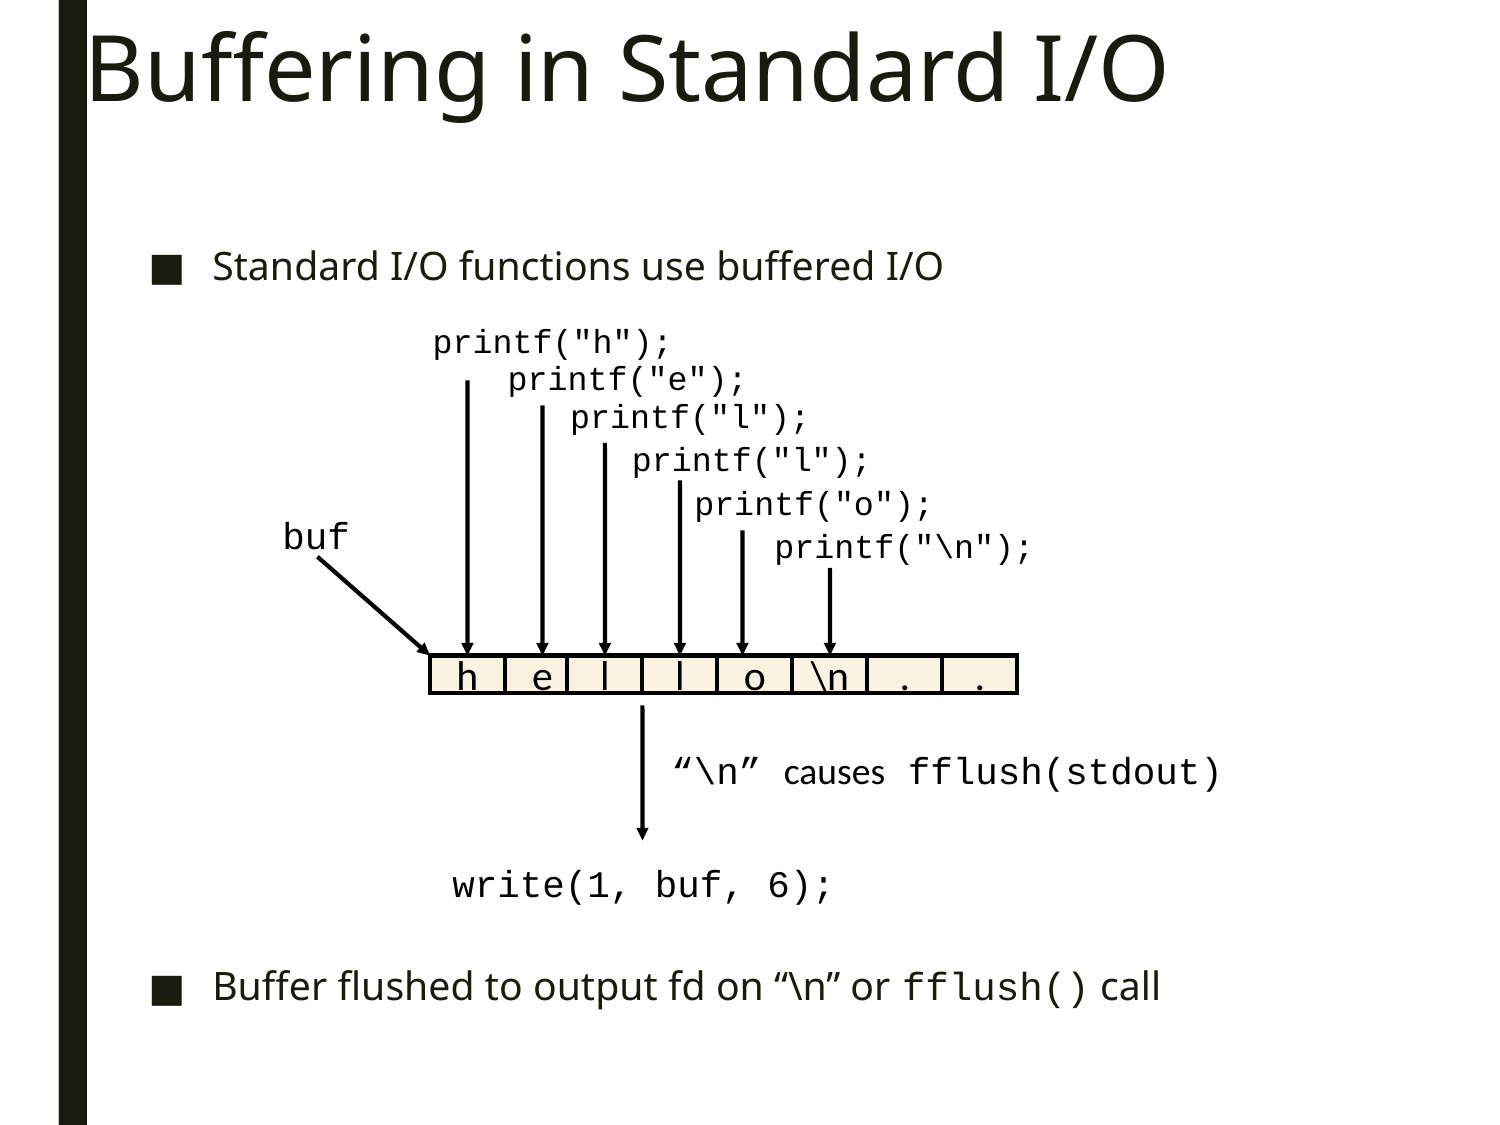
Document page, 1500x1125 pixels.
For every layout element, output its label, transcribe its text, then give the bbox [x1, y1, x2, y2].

text_box l [567, 655, 642, 693]
text_box [461, 380, 474, 656]
text_box [823, 573, 837, 656]
list Standard I/O functions use buffered I/O Buffer flushed to output fd on “\n” or fflush() call [133, 237, 1371, 1025]
text_box [736, 530, 749, 656]
text_box [636, 705, 649, 841]
text_box printf("l"); [617, 430, 887, 486]
text_box o [717, 655, 792, 693]
text_box e [504, 655, 567, 693]
text_box [536, 405, 549, 656]
text_box . [942, 655, 1018, 693]
text_box printf("h"); [417, 312, 688, 368]
text_box write(1, buf, 6); [437, 852, 850, 912]
text_box h [429, 655, 504, 693]
text_box buf [267, 504, 365, 565]
text_box [673, 480, 687, 656]
text_box [317, 556, 430, 656]
text_box printf("\n"); [759, 517, 1050, 573]
text_box \n [792, 655, 867, 693]
text_box printf("e"); [492, 349, 763, 405]
text_box [598, 442, 612, 656]
text_box l [642, 655, 717, 693]
text_box . [867, 655, 942, 693]
text_box printf("o"); [679, 475, 950, 530]
text_box “\n” causes fflush(stdout) [656, 739, 1238, 800]
title Buffering in Standard I/O [69, 15, 1316, 141]
text_box printf("l"); [555, 387, 826, 443]
